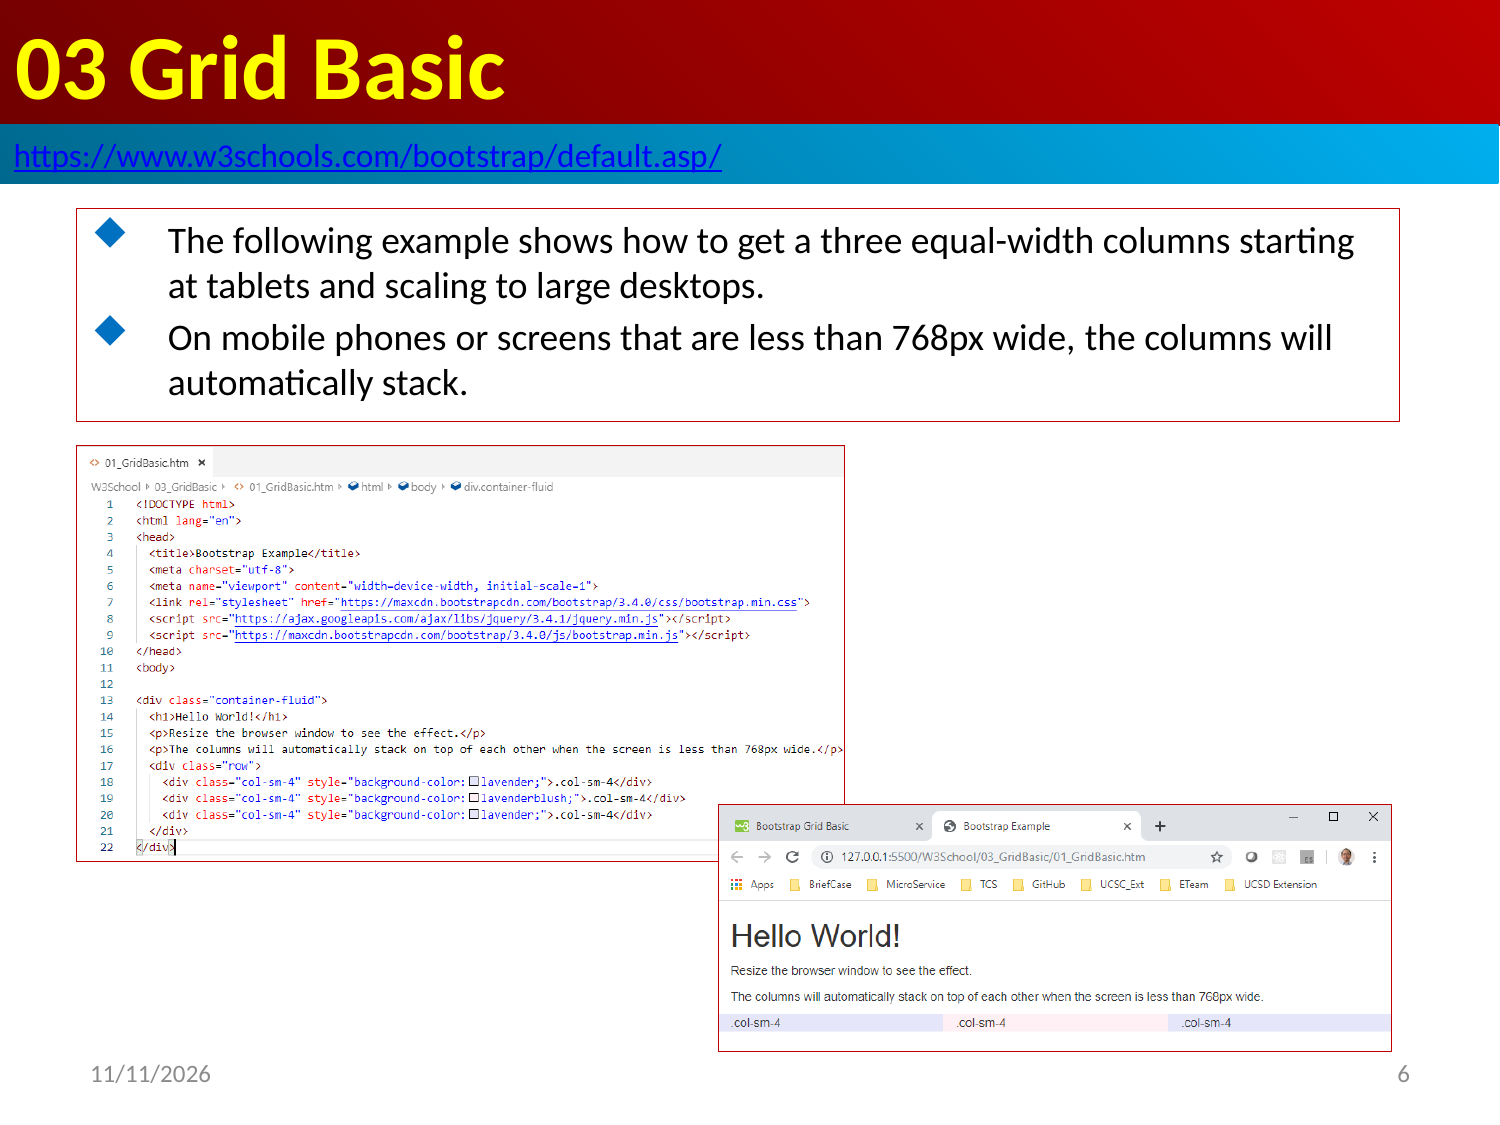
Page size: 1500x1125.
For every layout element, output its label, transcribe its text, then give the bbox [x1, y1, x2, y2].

picture [76, 445, 1393, 1052]
slide_number 6 [1074, 1042, 1425, 1103]
title 03 Grid Basic [0, 0, 1500, 126]
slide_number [75, 1042, 425, 1103]
subtitle The following example shows how to get a three equal-width columns starting at tablets and scaling to large desktops. On mobile phones or screens that are less than 768px wide, the columns will automatically stack. [76, 208, 1400, 422]
text_box https://www.w3schools.com/bootstrap/default.asp/ [0, 124, 1499, 184]
